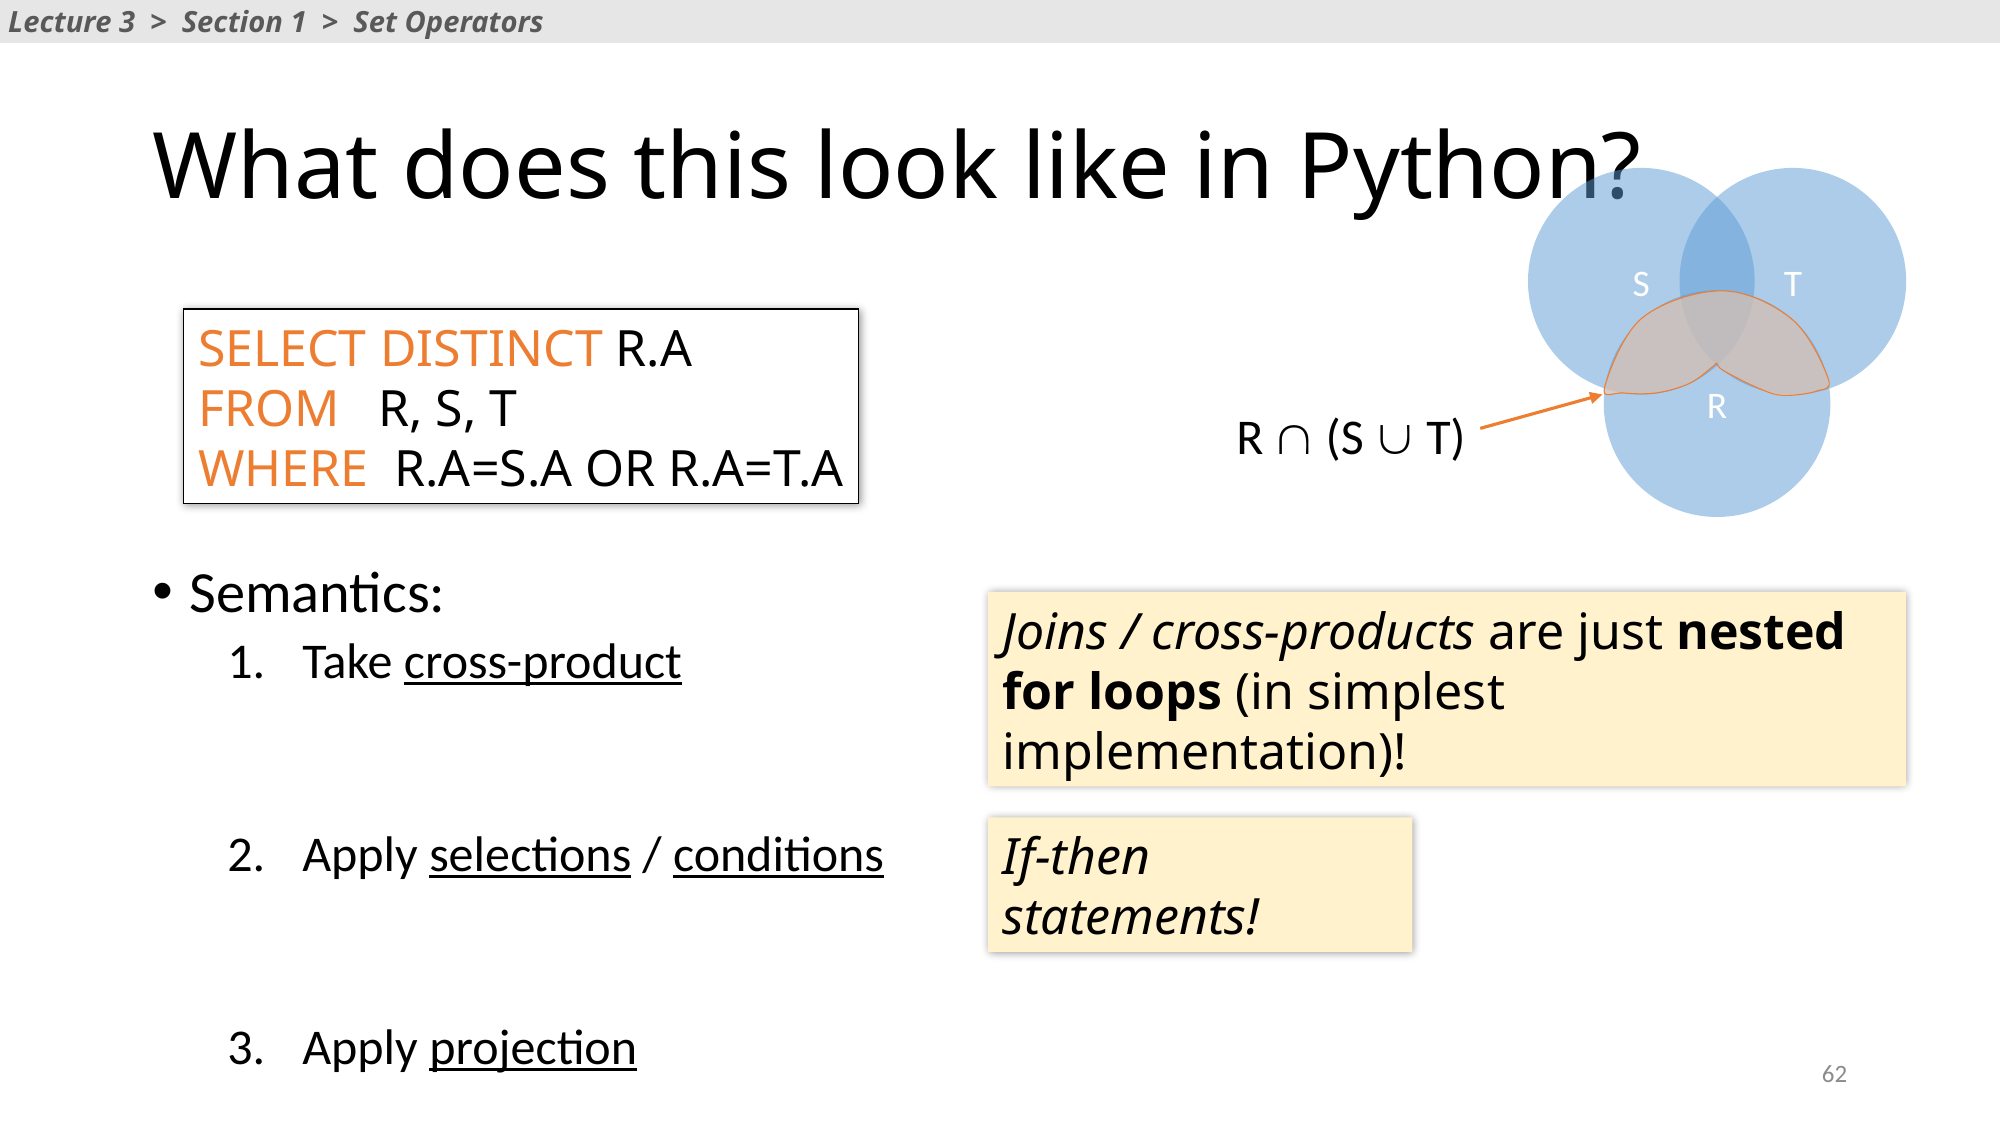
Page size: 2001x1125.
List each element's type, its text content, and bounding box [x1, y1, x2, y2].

slide_number 62 [1412, 1042, 1863, 1103]
text_box If-then statements! [988, 817, 1413, 952]
text_box Joins / cross-products are just nested for loops (in simplest implementation)! [987, 591, 1907, 787]
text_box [1221, 167, 1907, 518]
text_box Semantics: Take cross-product Apply selections / conditions Apply projection [137, 554, 1025, 1079]
text_box SELECT DISTINCT R.A FROM R, S, T WHERE R.A=S.A OR R.A=T.A [183, 308, 859, 504]
title What does this look like in Python? [137, 59, 1863, 278]
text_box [0, 0, 2000, 47]
